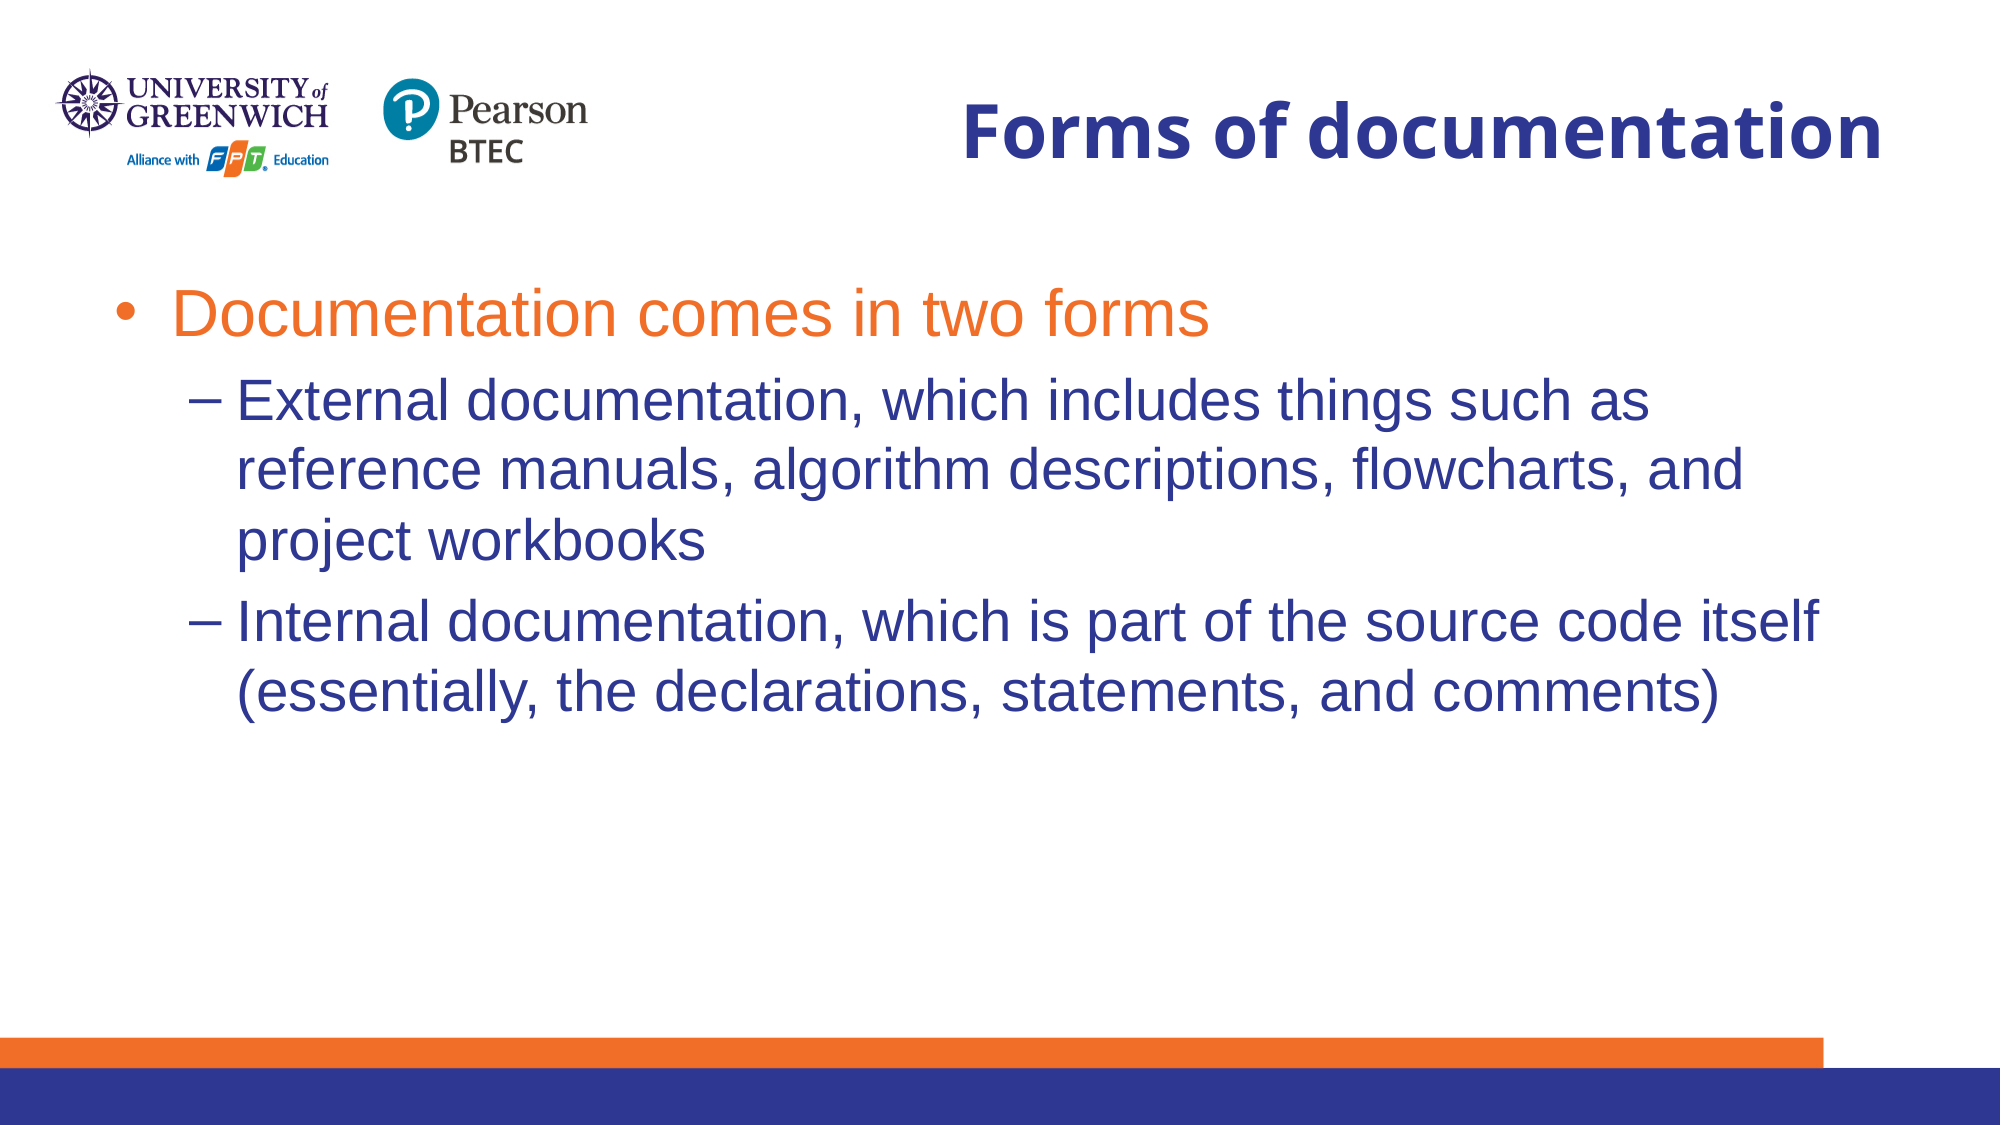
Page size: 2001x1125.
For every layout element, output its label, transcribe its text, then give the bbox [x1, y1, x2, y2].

title Forms of documentation [894, 76, 1900, 209]
picture [0, 0, 2000, 1125]
list Documentation comes in two forms External documentation, which includes things such as reference manuals, algorithm descriptions, flowcharts, and project workbooks Internal documentation, which is part of the source code itself (essentially, the declarations, statements, and comments) [99, 262, 1900, 1005]
